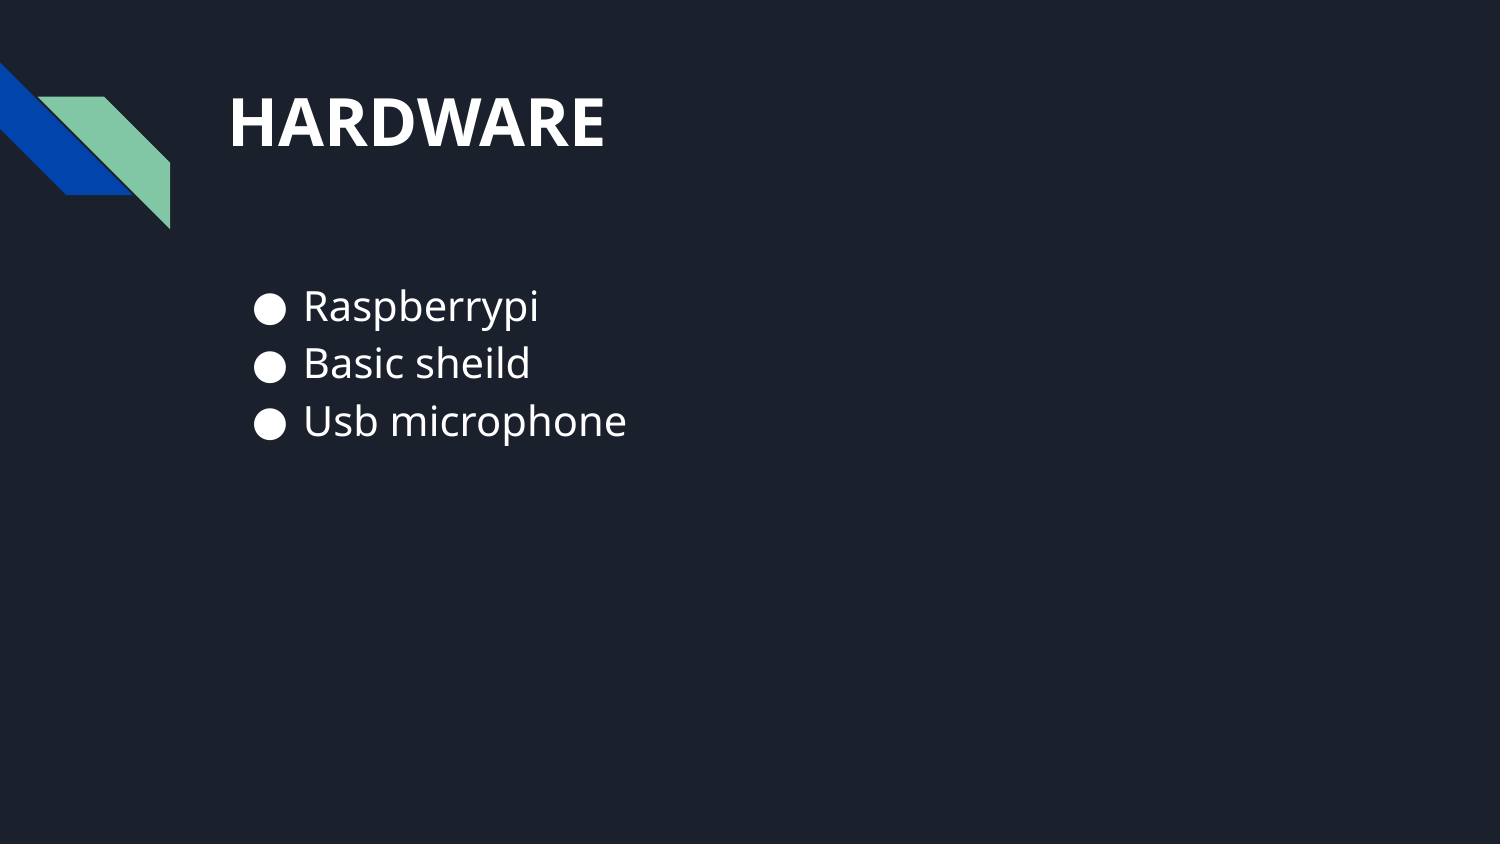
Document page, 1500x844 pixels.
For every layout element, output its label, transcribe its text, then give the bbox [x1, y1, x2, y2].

title HARDWARE [212, 64, 1368, 215]
list Raspberrypi Basic sheild Usb microphone [212, 257, 1368, 735]
